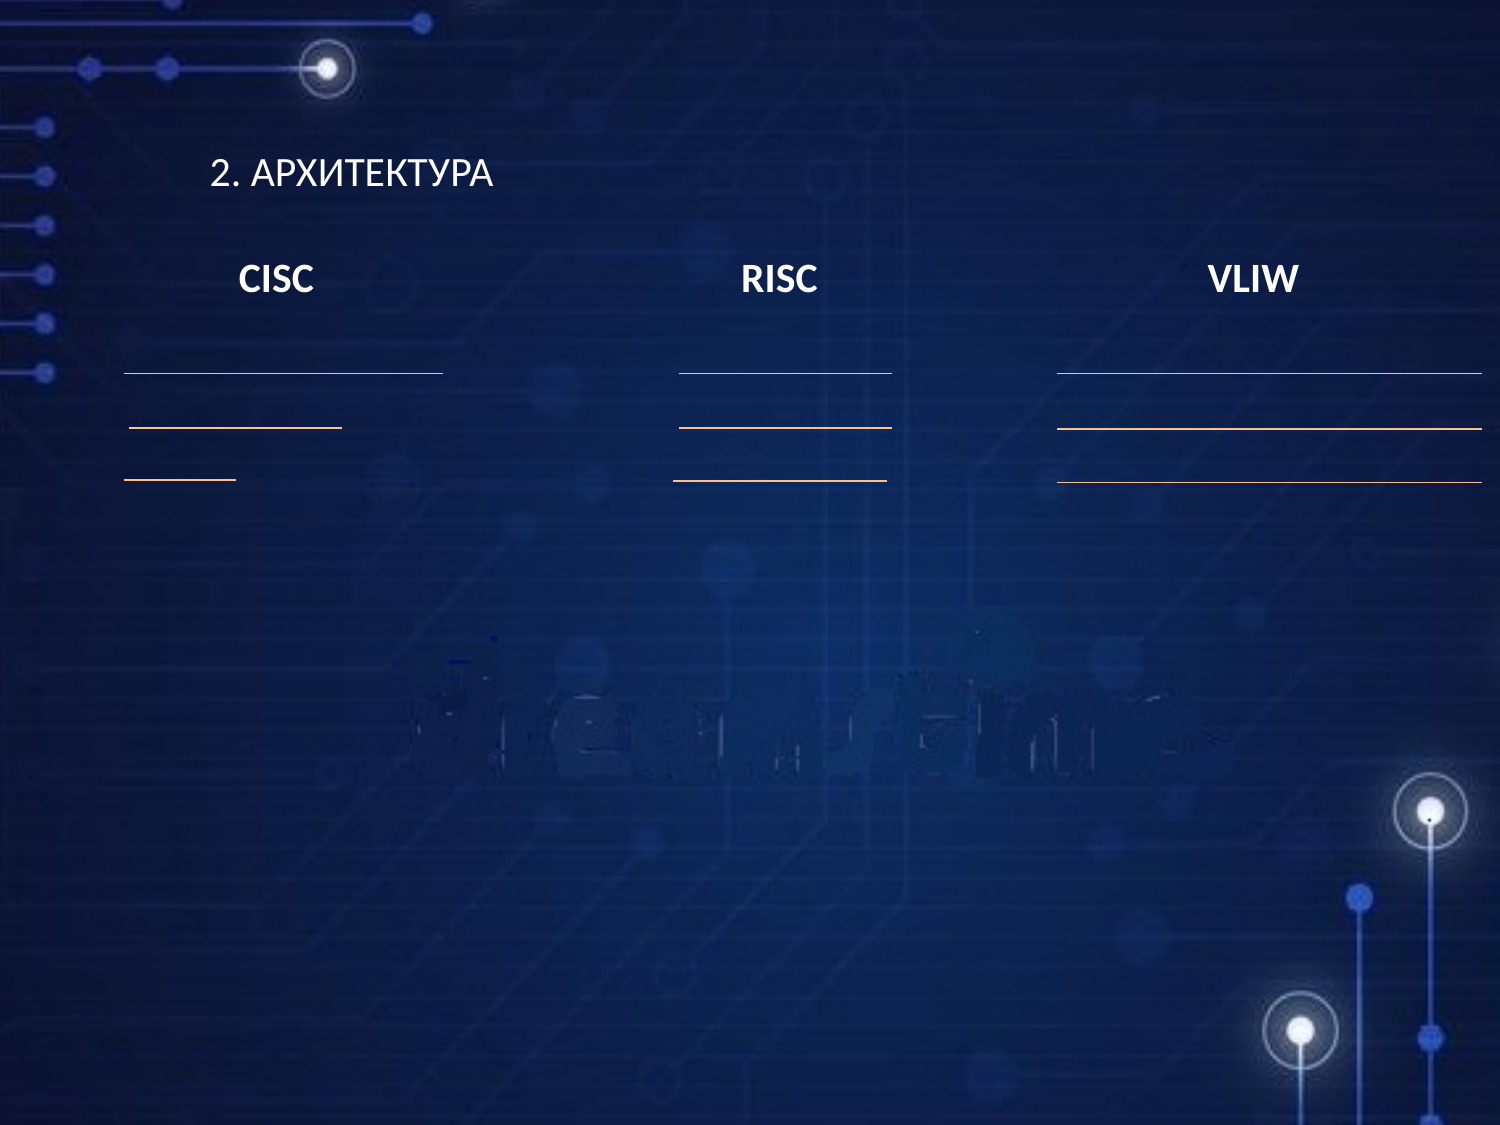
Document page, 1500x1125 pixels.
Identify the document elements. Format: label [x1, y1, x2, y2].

list [0, 0, 1500, 1125]
